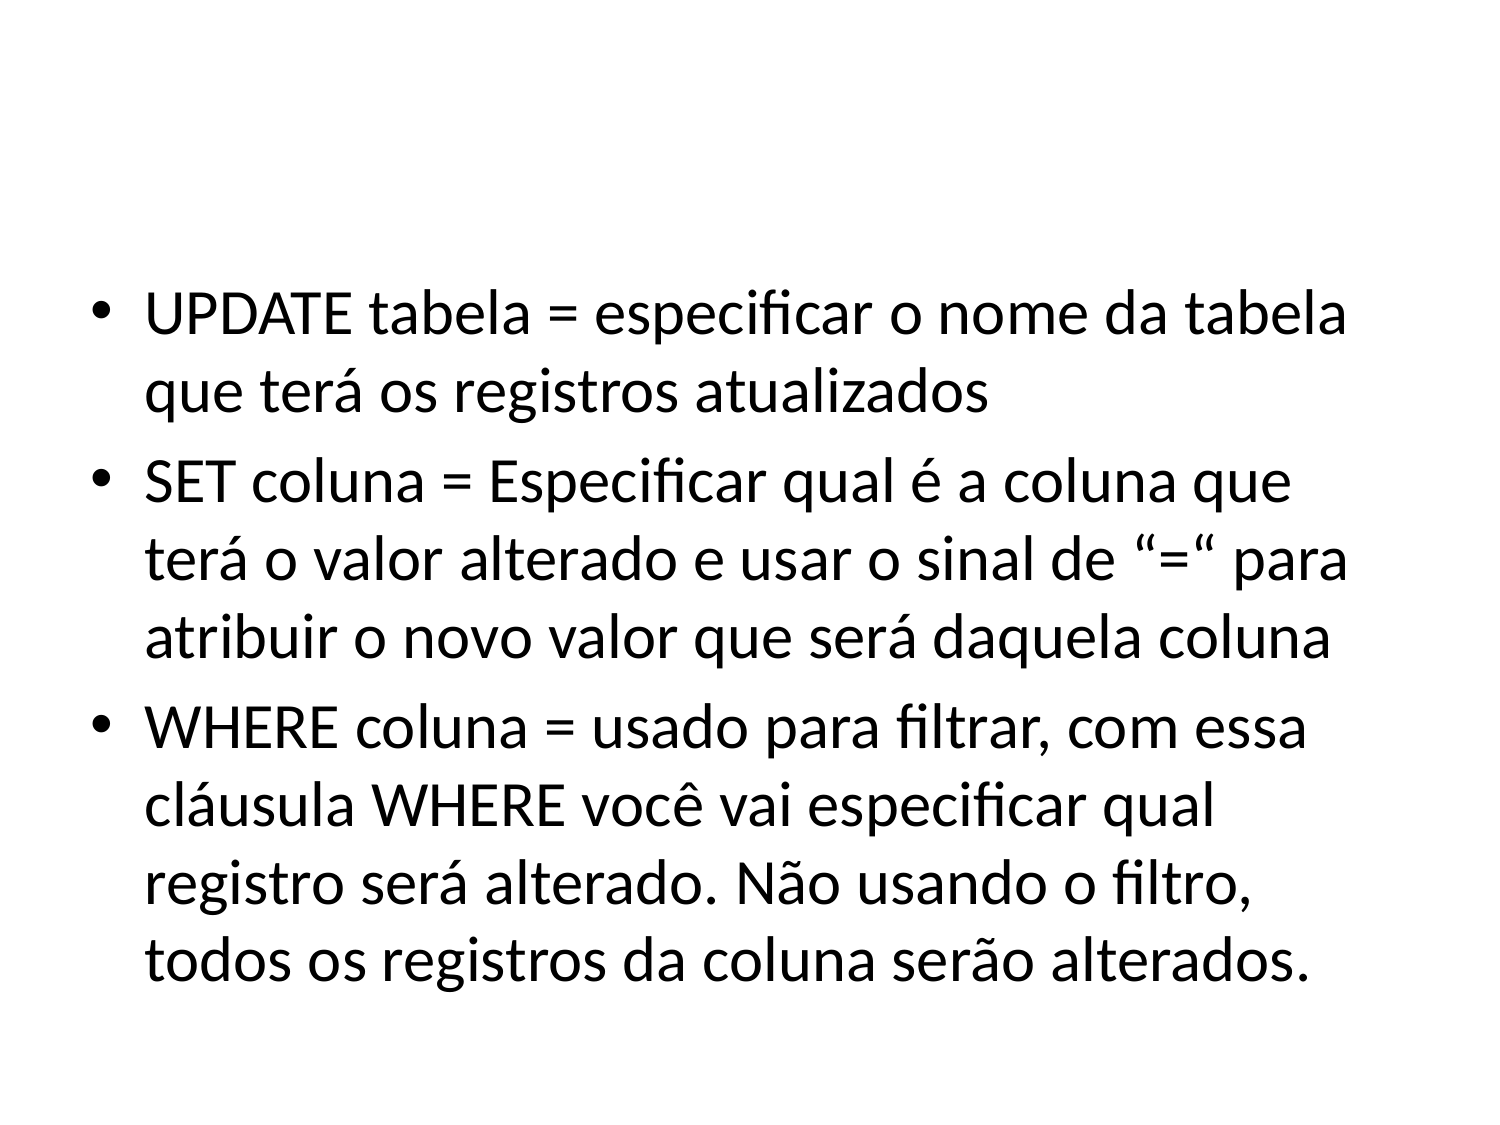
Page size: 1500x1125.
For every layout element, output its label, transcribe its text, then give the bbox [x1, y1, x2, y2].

list UPDATE tabela = especificar o nome da tabela que terá os registros atualizados SET coluna = Especificar qual é a coluna que terá o valor alterado e usar o sinal de “=“ para atribuir o novo valor que será daquela coluna WHERE coluna = usado para filtrar, com essa cláusula WHERE você vai especificar qual registro será alterado. Não usando o filtro, todos os registros da coluna serão alterados. [75, 262, 1425, 1005]
